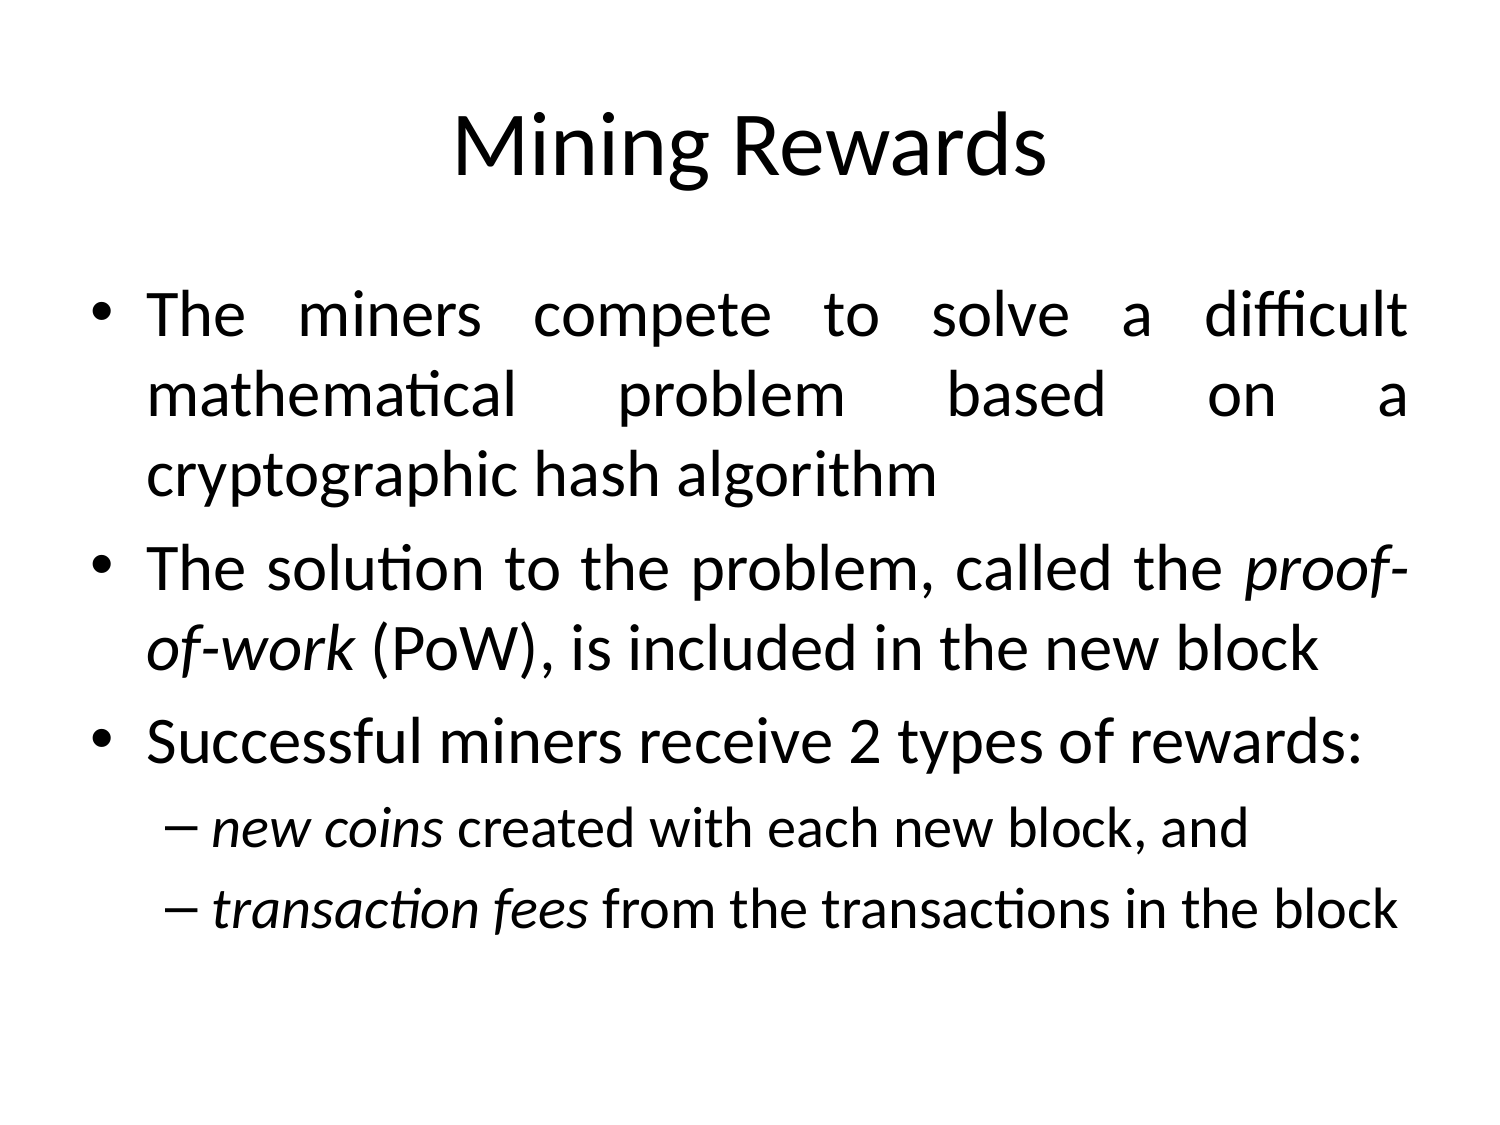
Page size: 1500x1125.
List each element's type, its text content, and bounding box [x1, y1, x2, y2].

list The miners compete to solve a difficult mathematical problem based on a cryptographic hash algorithm The solution to the problem, called the proof-of-work (PoW), is included in the new block Successful miners receive 2 types of rewards: new coins created with each new block, and transaction fees from the transactions in the block [75, 262, 1425, 1005]
title Mining Rewards [75, 45, 1425, 233]
